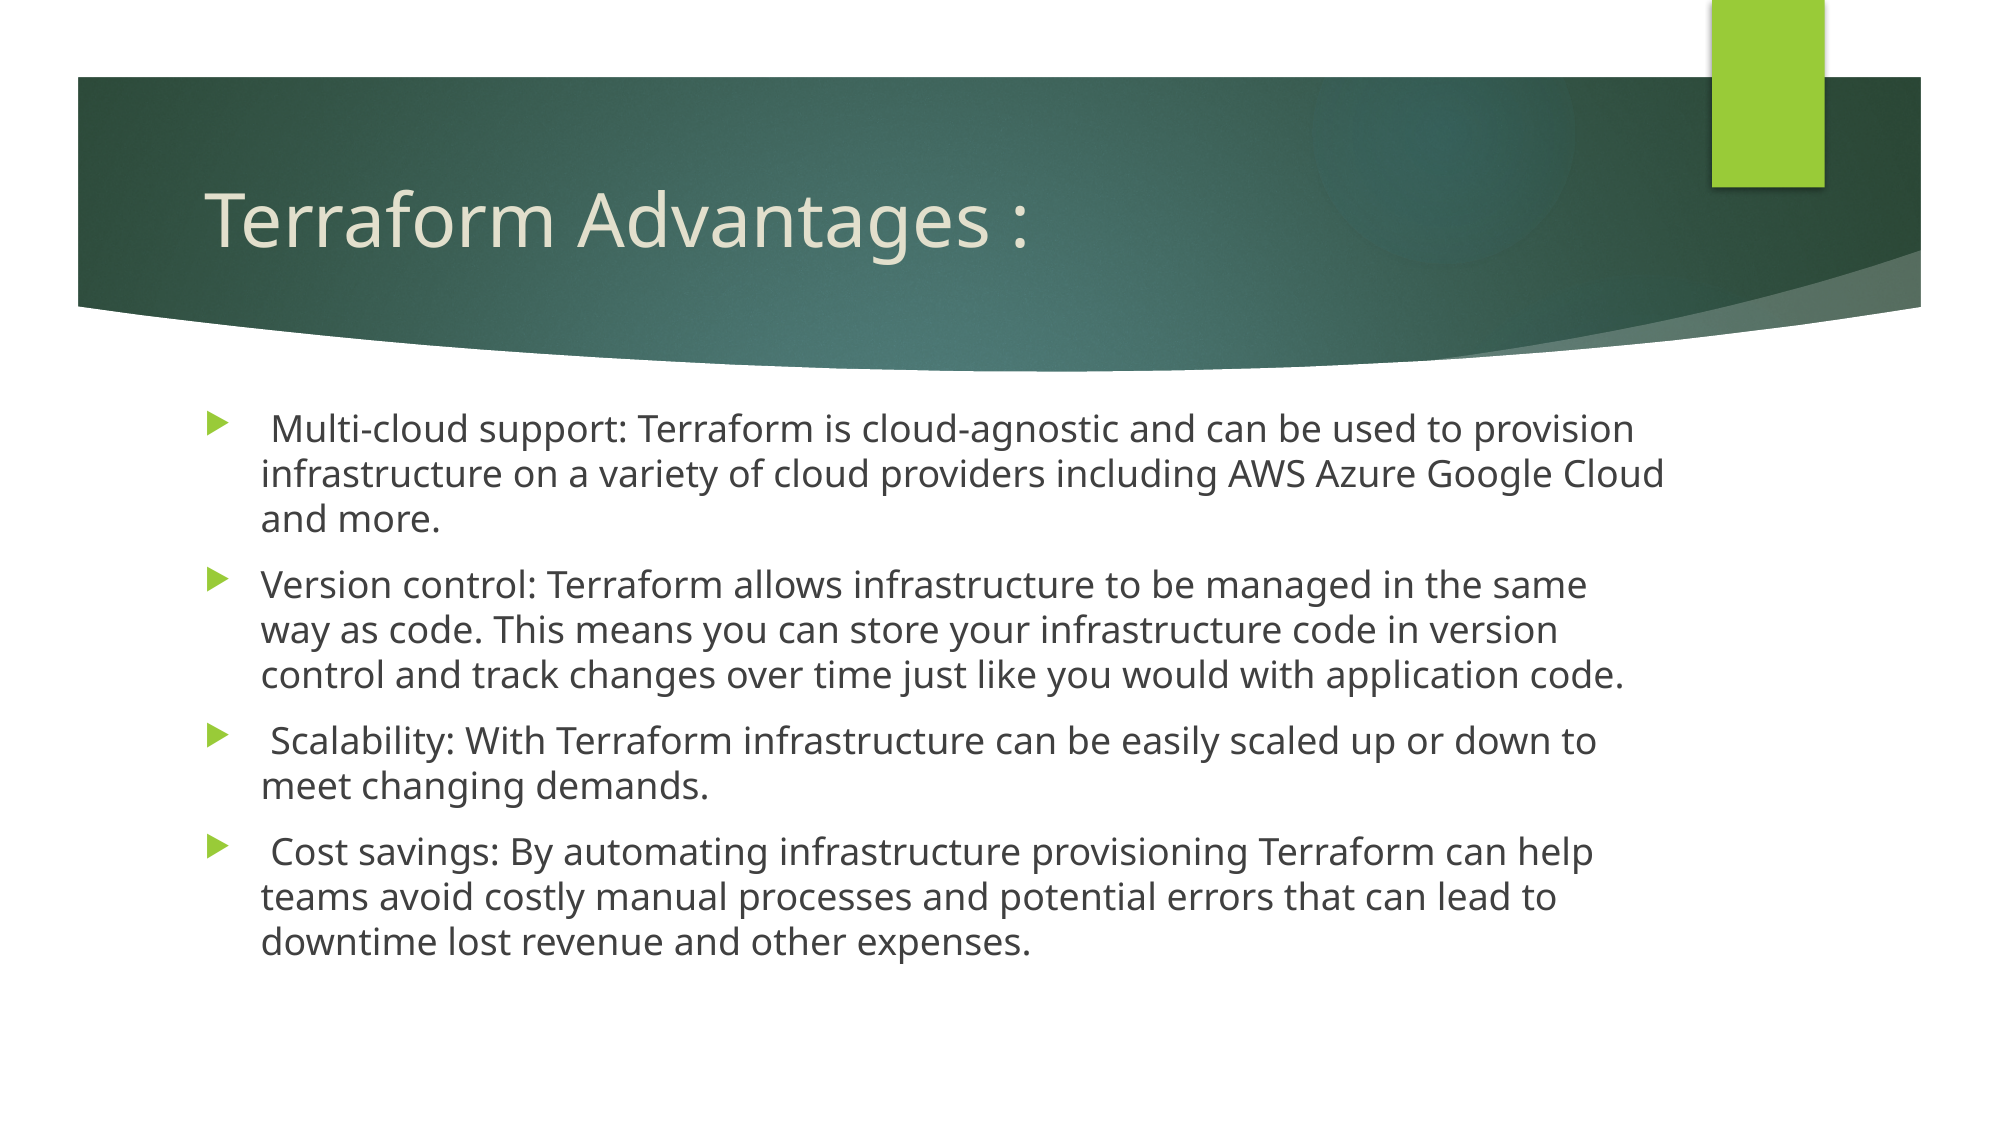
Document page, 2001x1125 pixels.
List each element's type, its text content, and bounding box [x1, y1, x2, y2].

title Terraform Advantages : [189, 159, 1627, 276]
list Multi-cloud support: Terraform is cloud-agnostic and can be used to provision infrastructure on a variety of cloud providers including AWS Azure Google Cloud and more. Version control: Terraform allows infrastructure to be managed in the same way as code. This means you can store your infrastructure code in version control and track changes over time just like you would with application code. Scalability: With Terraform infrastructure can be easily scaled up or down to meet changing demands. Cost savings: By automating infrastructure provisioning Terraform can help teams avoid costly manual processes and potential errors that can lead to downtime lost revenue and other expenses. [189, 397, 1684, 1049]
